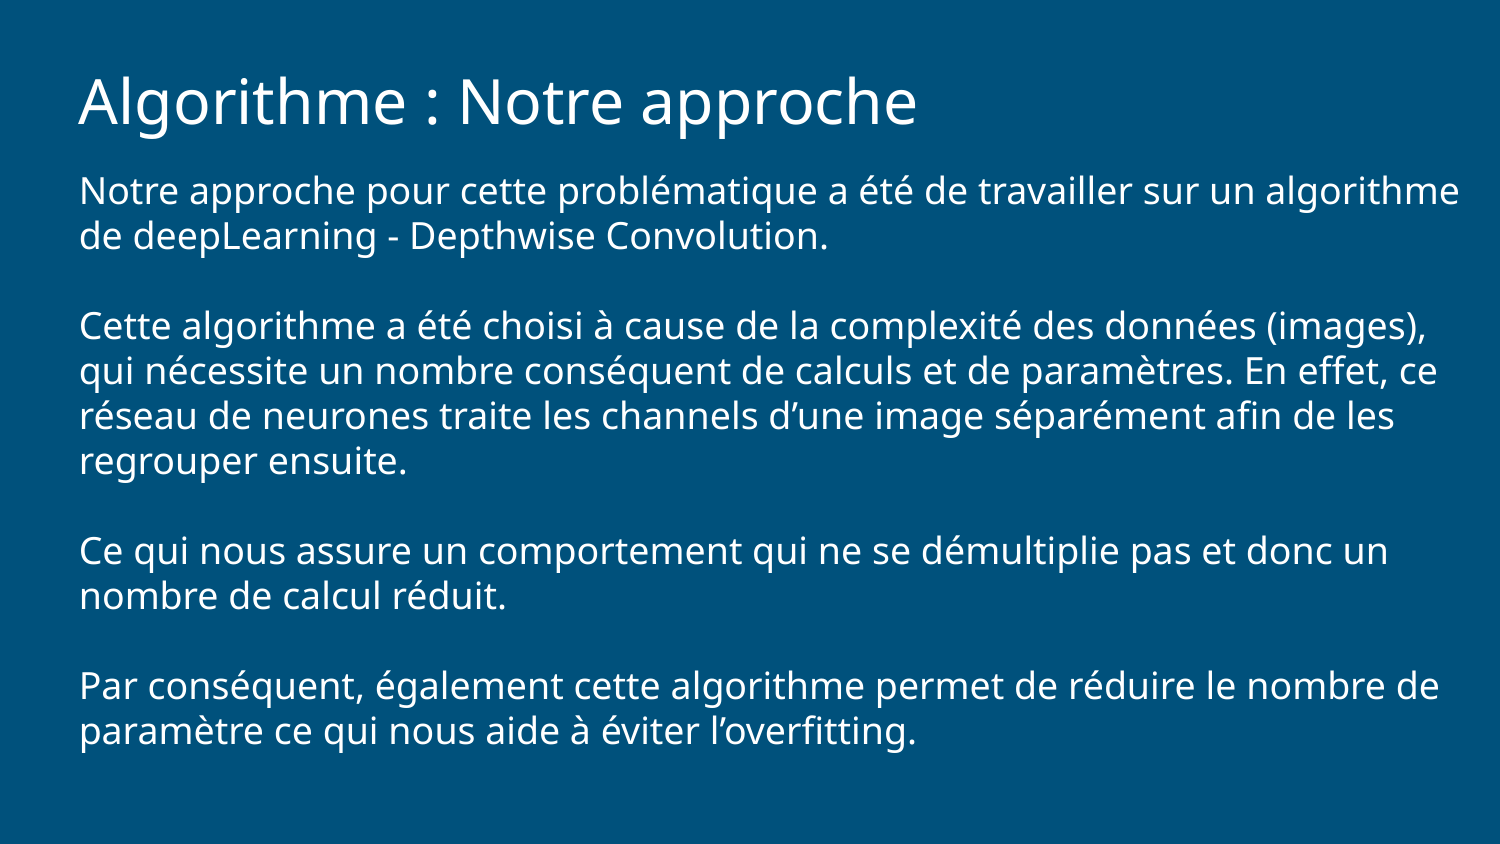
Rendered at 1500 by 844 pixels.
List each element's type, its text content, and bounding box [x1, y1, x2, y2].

text_box Notre approche pour cette problématique a été de travailler sur un algorithme de deepLearning - Depthwise Convolution. Cette algorithme a été choisi à cause de la complexité des données (images), qui nécessite un nombre conséquent de calculs et de paramètres. En effet, ce réseau de neurones traite les channels d’une image séparément afin de les regrouper ensuite. Ce qui nous assure un comportement qui ne se démultiplie pas et donc un nombre de calcul réduit. Par conséquent, également cette algorithme permet de réduire le nombre de paramètre ce qui nous aide à éviter l’overfitting. [63, 151, 1486, 844]
title Algorithme : Notre approche [63, 39, 1437, 151]
